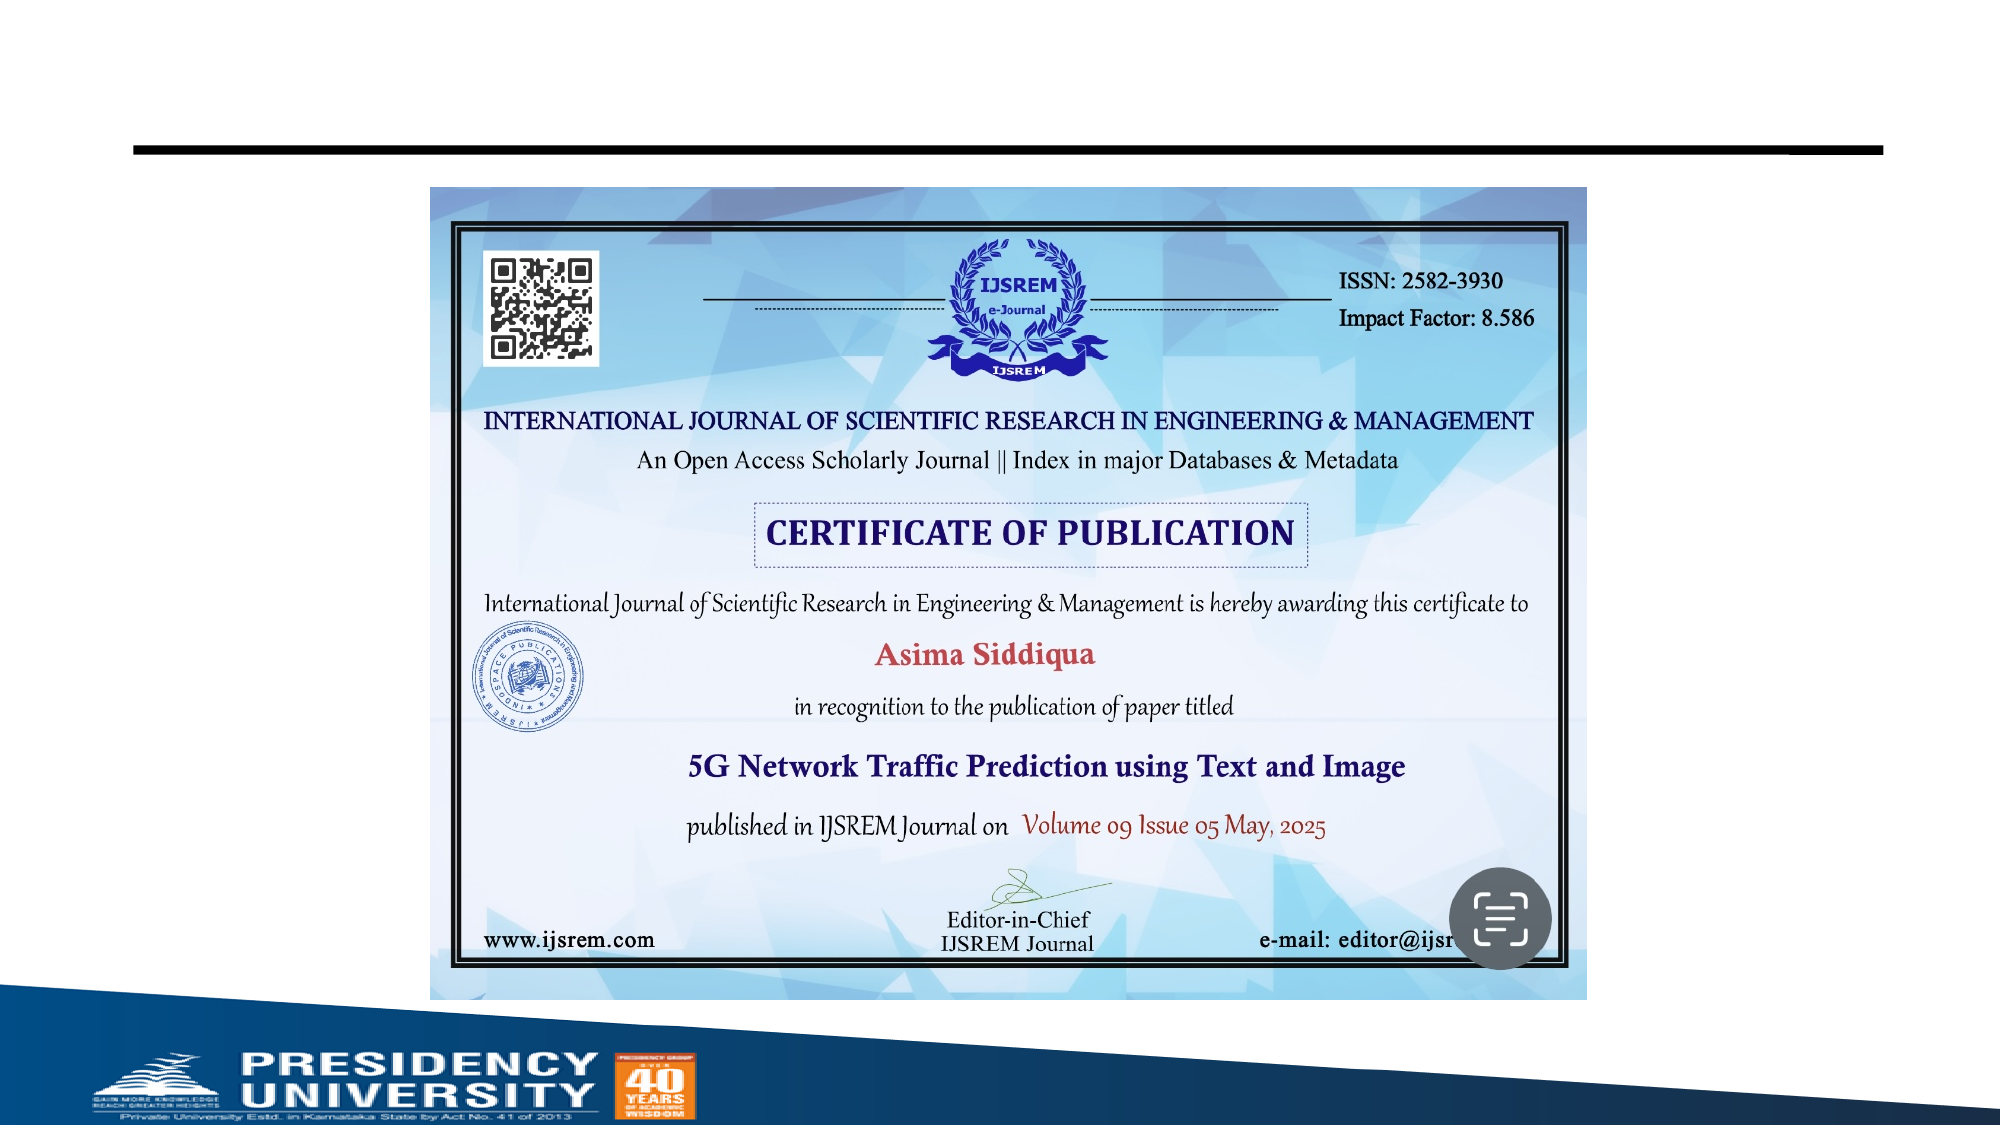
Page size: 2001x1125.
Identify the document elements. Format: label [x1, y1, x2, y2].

picture [0, 982, 2000, 1125]
list [430, 187, 1587, 1001]
